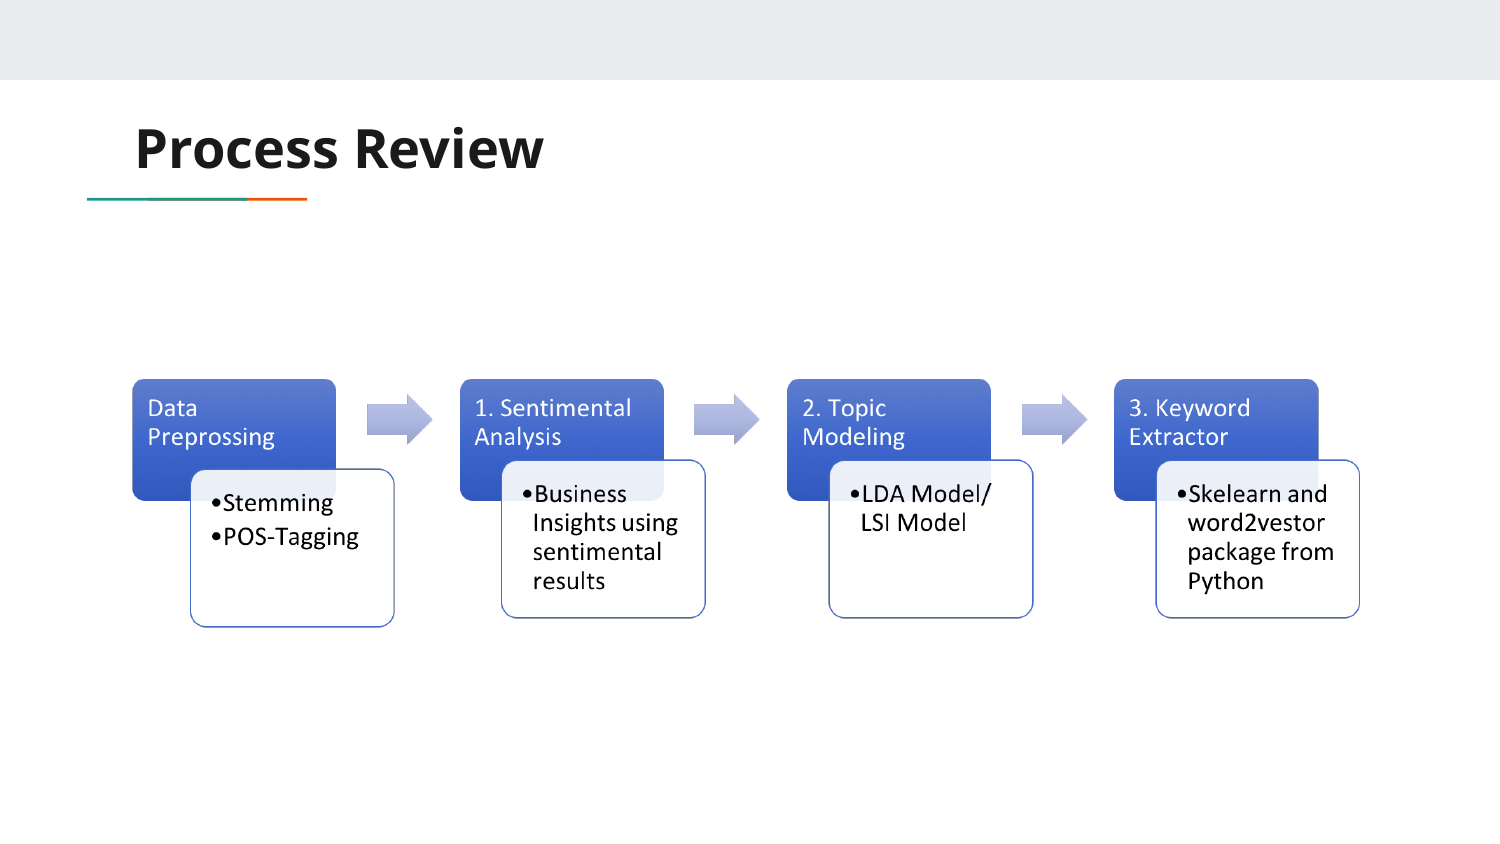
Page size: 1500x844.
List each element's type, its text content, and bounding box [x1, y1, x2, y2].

title Process Review [119, 99, 1381, 188]
picture [131, 151, 1360, 844]
